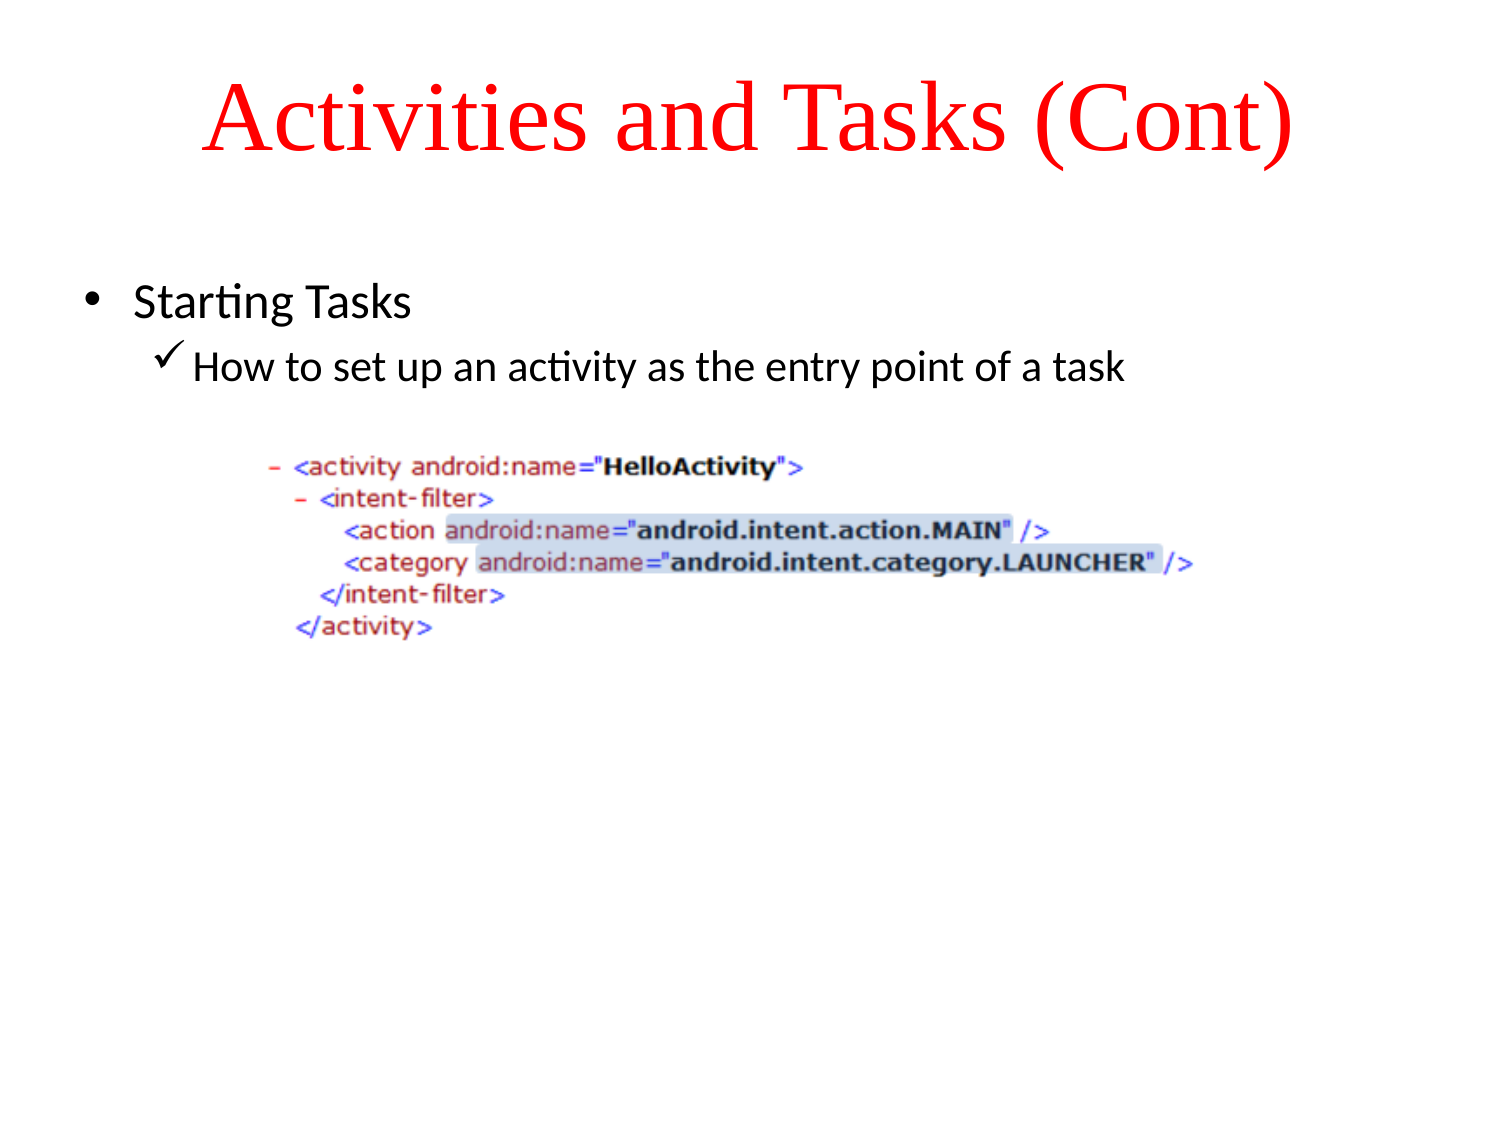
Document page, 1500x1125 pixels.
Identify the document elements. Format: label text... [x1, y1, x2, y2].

list Starting Tasks How to set up an activity as the entry point of a task [68, 260, 1434, 400]
picture [252, 449, 1201, 644]
title Activities and Tasks (Cont) [39, 17, 1458, 205]
